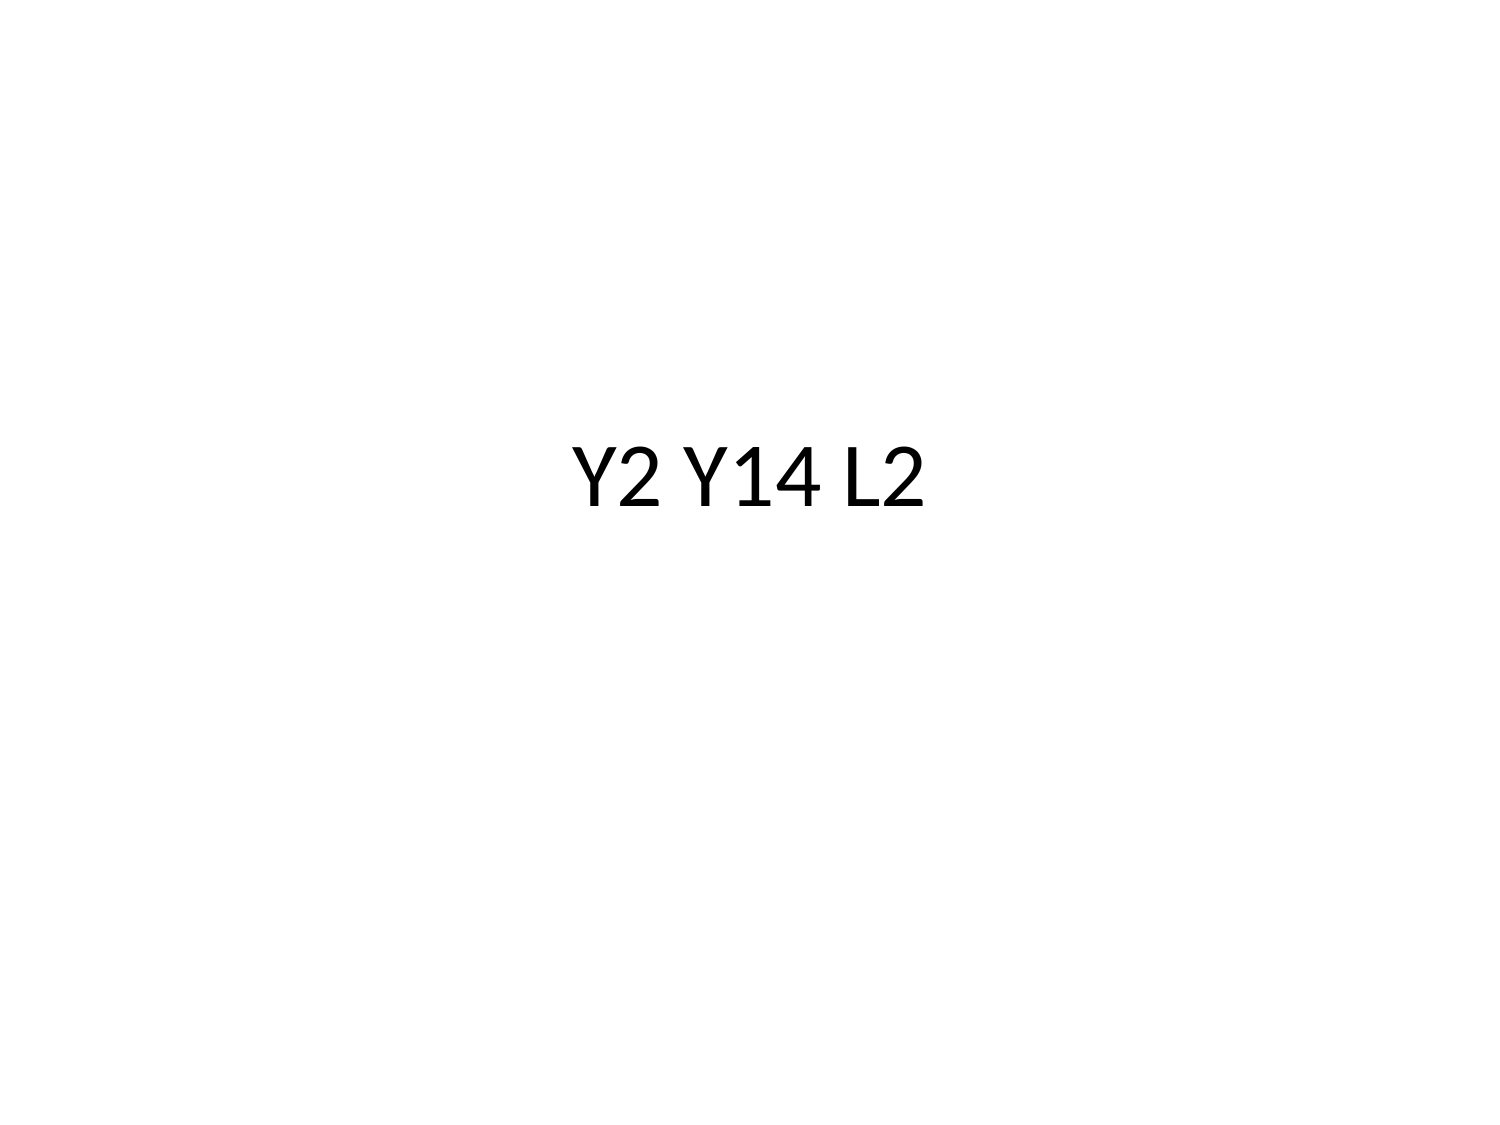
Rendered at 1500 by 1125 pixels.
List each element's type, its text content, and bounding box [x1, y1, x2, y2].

title Y2 Y14 L2 [112, 349, 1388, 591]
